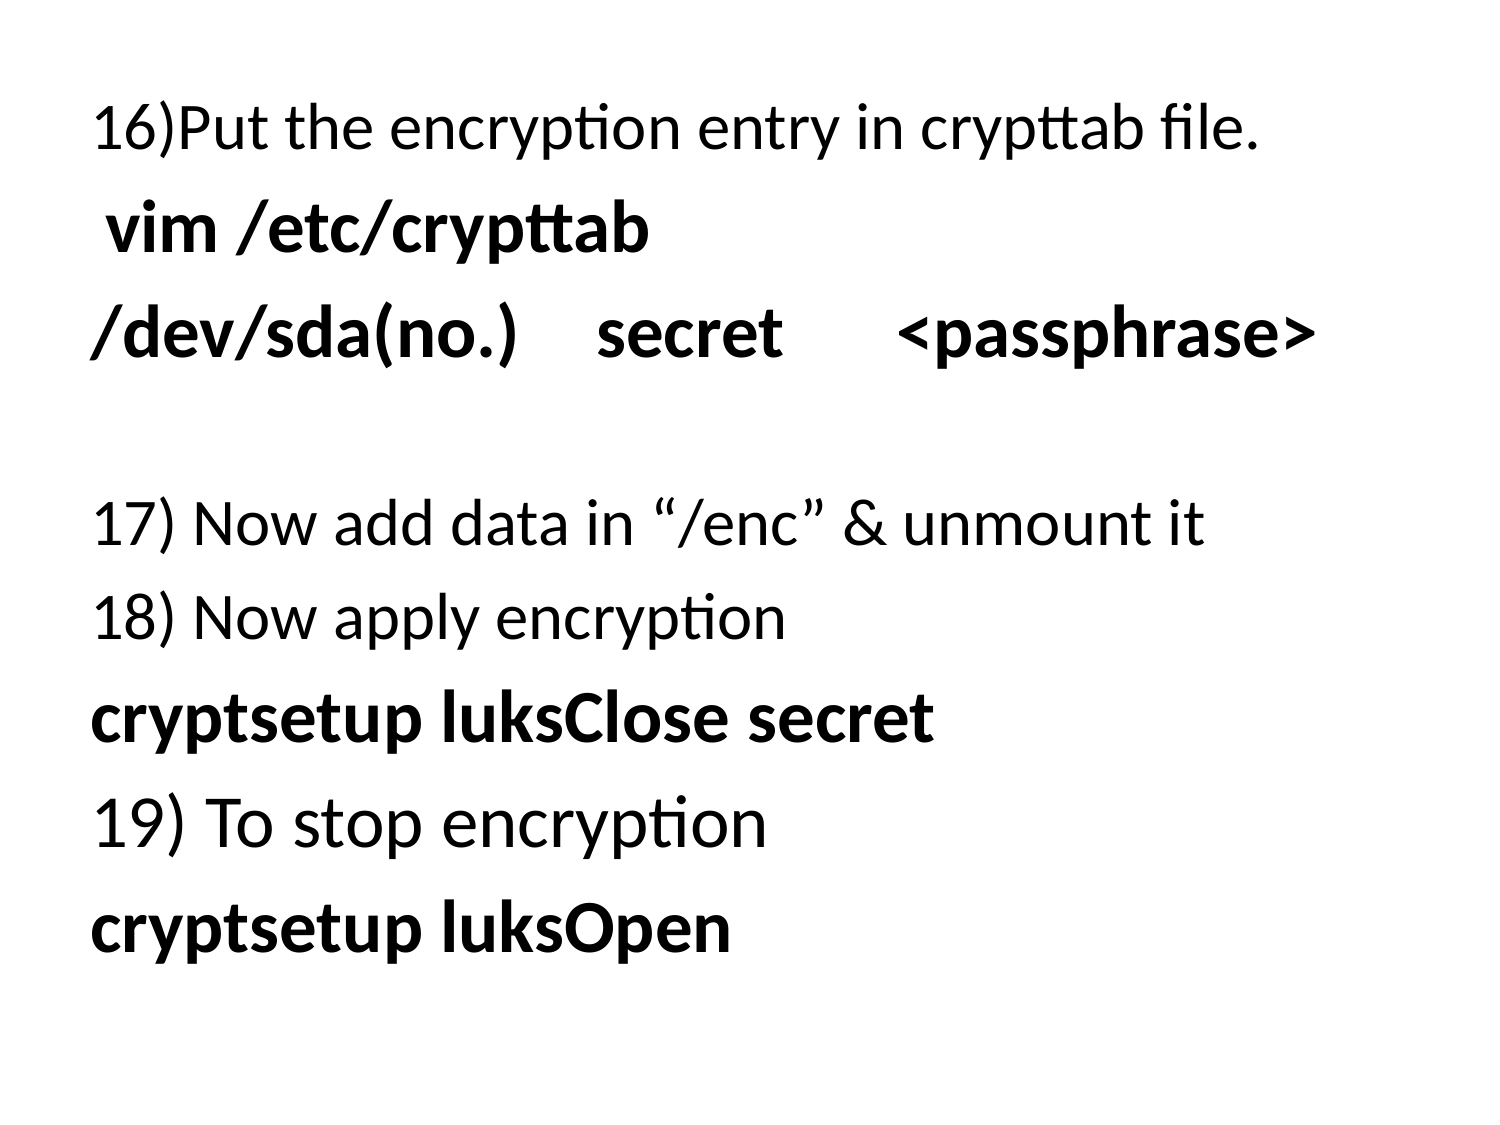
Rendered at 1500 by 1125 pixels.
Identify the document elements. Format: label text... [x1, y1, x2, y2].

list 16)Put the encryption entry in crypttab file. vim /etc/crypttab /dev/sda(no.) secret <passphrase> 17) Now add data in “/enc” & unmount it 18) Now apply encryption cryptsetup luksClose secret 19) To stop encryption cryptsetup luksOpen [75, 75, 1425, 1038]
